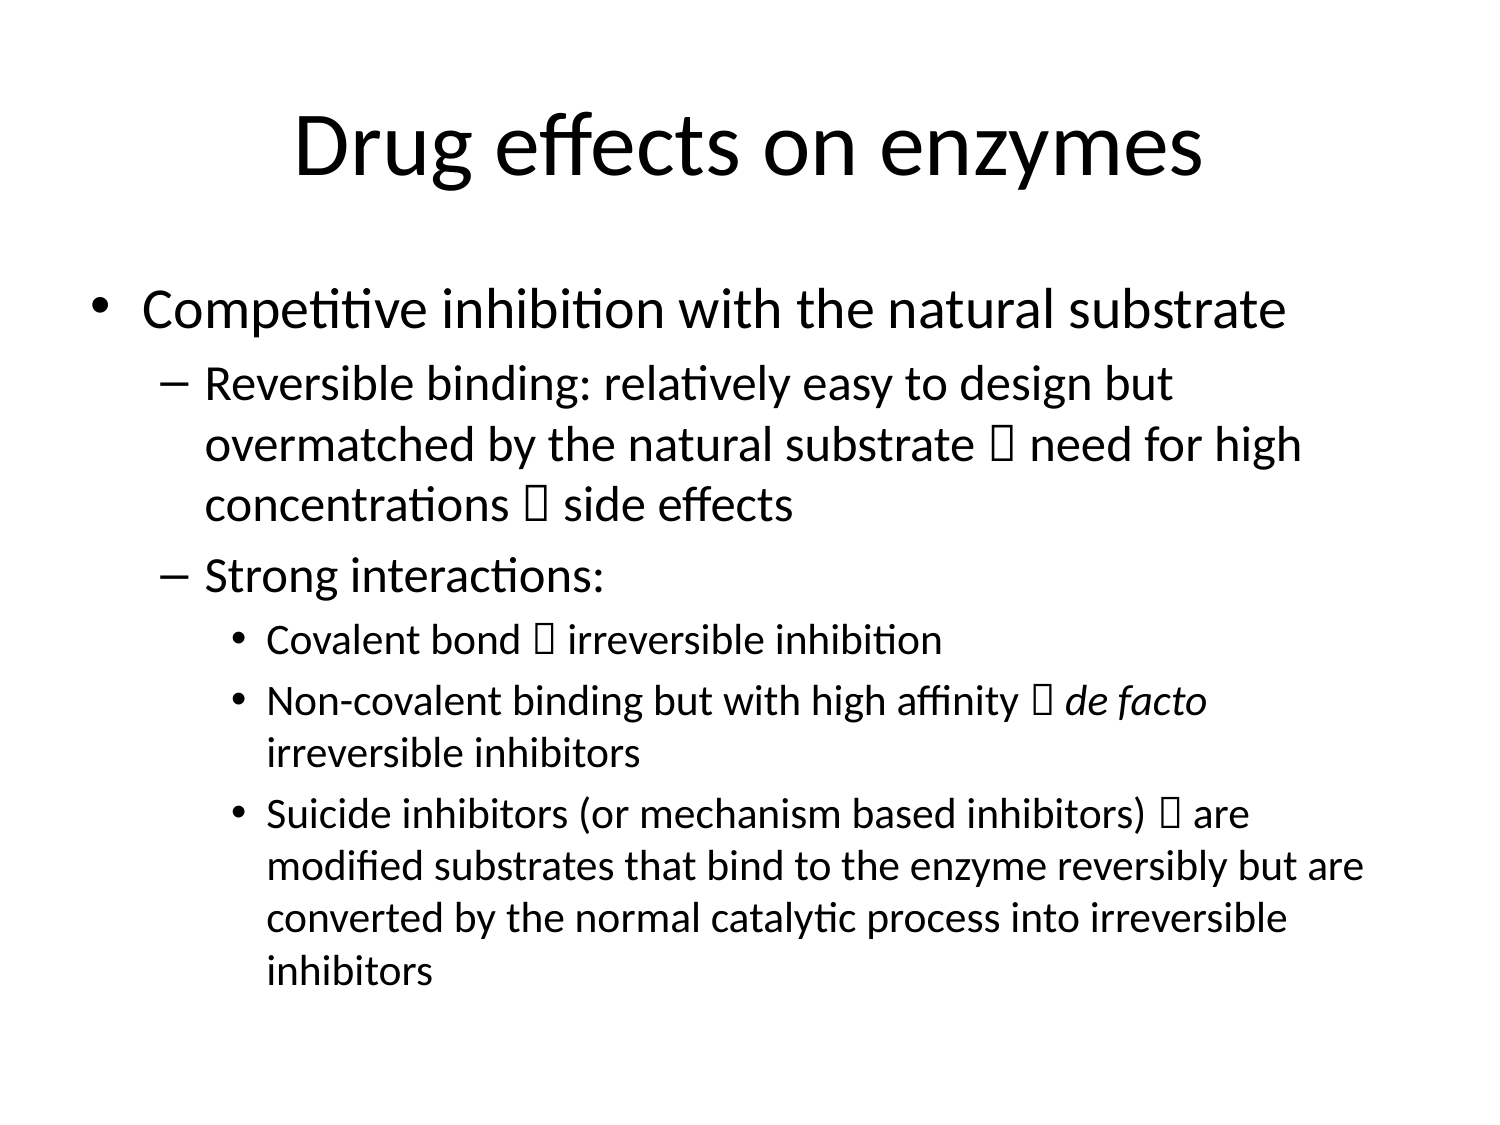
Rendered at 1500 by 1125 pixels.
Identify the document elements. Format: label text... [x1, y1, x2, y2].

title Drug effects on enzymes [75, 45, 1425, 233]
list Competitive inhibition with the natural substrate Reversible binding: relatively easy to design but overmatched by the natural substrate  need for high concentrations  side effects Strong interactions: Covalent bond  irreversible inhibition Non-covalent binding but with high affinity  de facto irreversible inhibitors Suicide inhibitors (or mechanism based inhibitors)  are modified substrates that bind to the enzyme reversibly but are converted by the normal catalytic process into irreversible inhibitors [75, 262, 1425, 1005]
